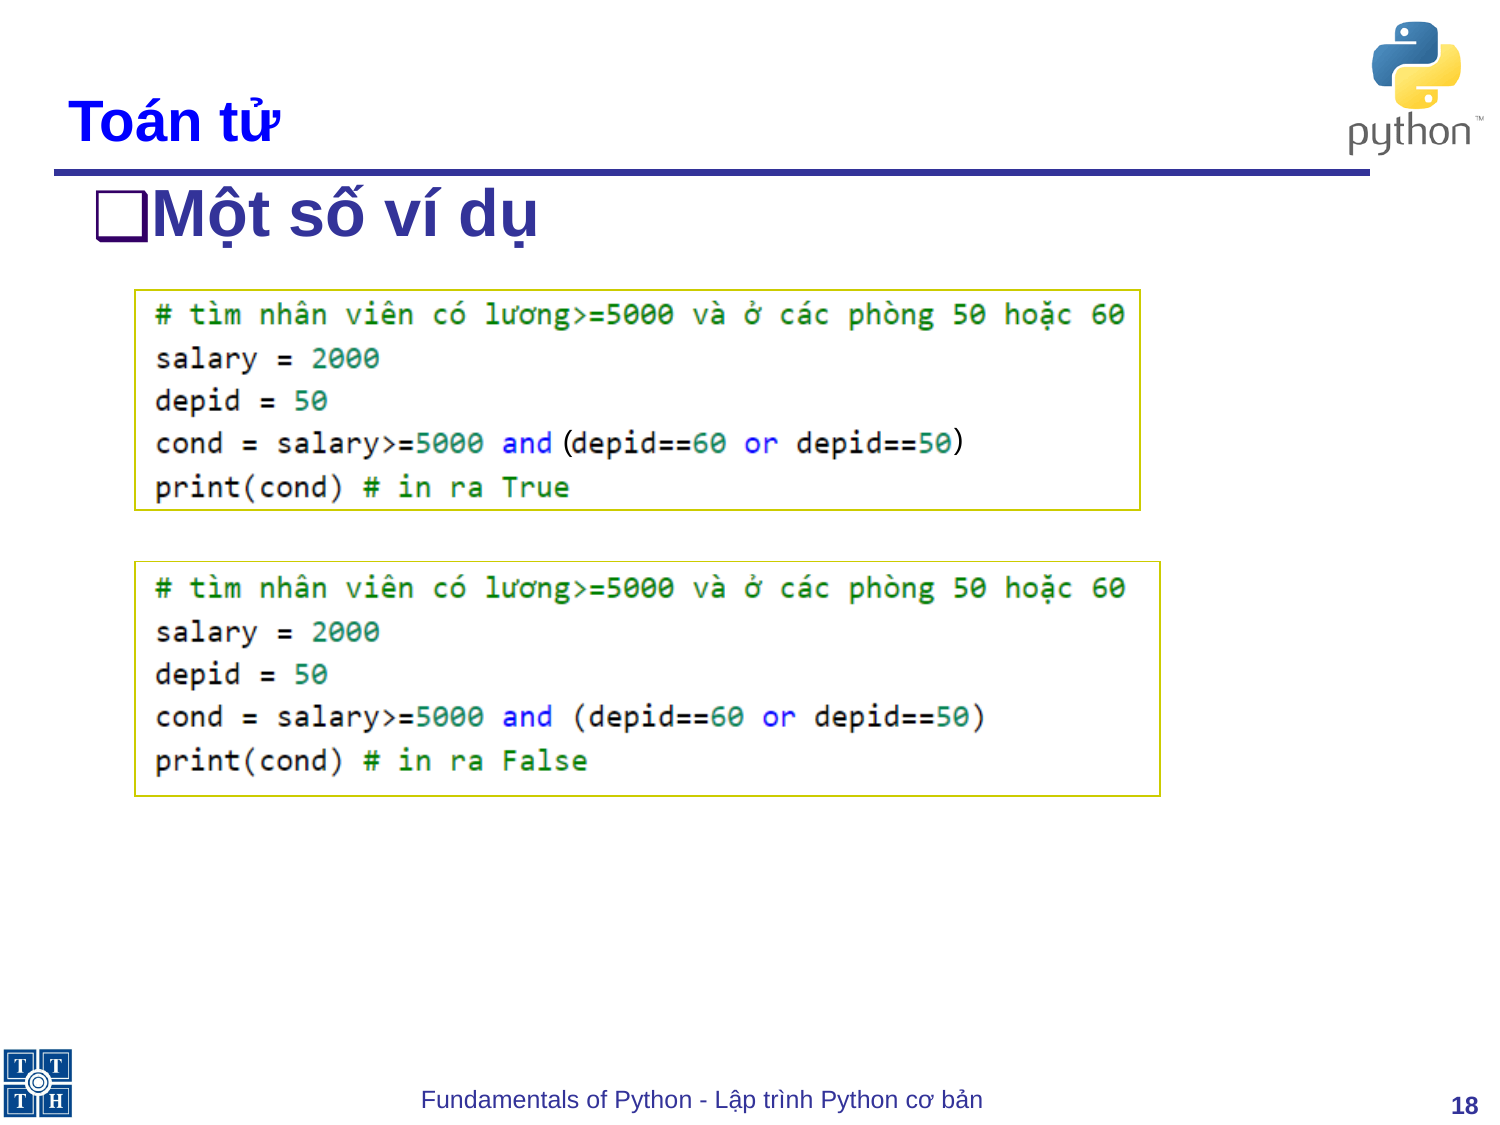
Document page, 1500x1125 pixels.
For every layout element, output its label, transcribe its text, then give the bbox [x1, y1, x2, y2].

text_box Một số ví dụ [77, 142, 1377, 993]
picture [135, 290, 1140, 510]
picture [1340, 20, 1495, 161]
title Toán tử [53, 31, 1353, 161]
picture [135, 562, 1160, 796]
picture [3, 1048, 73, 1118]
text_box ‹#› [1376, 1082, 1495, 1118]
